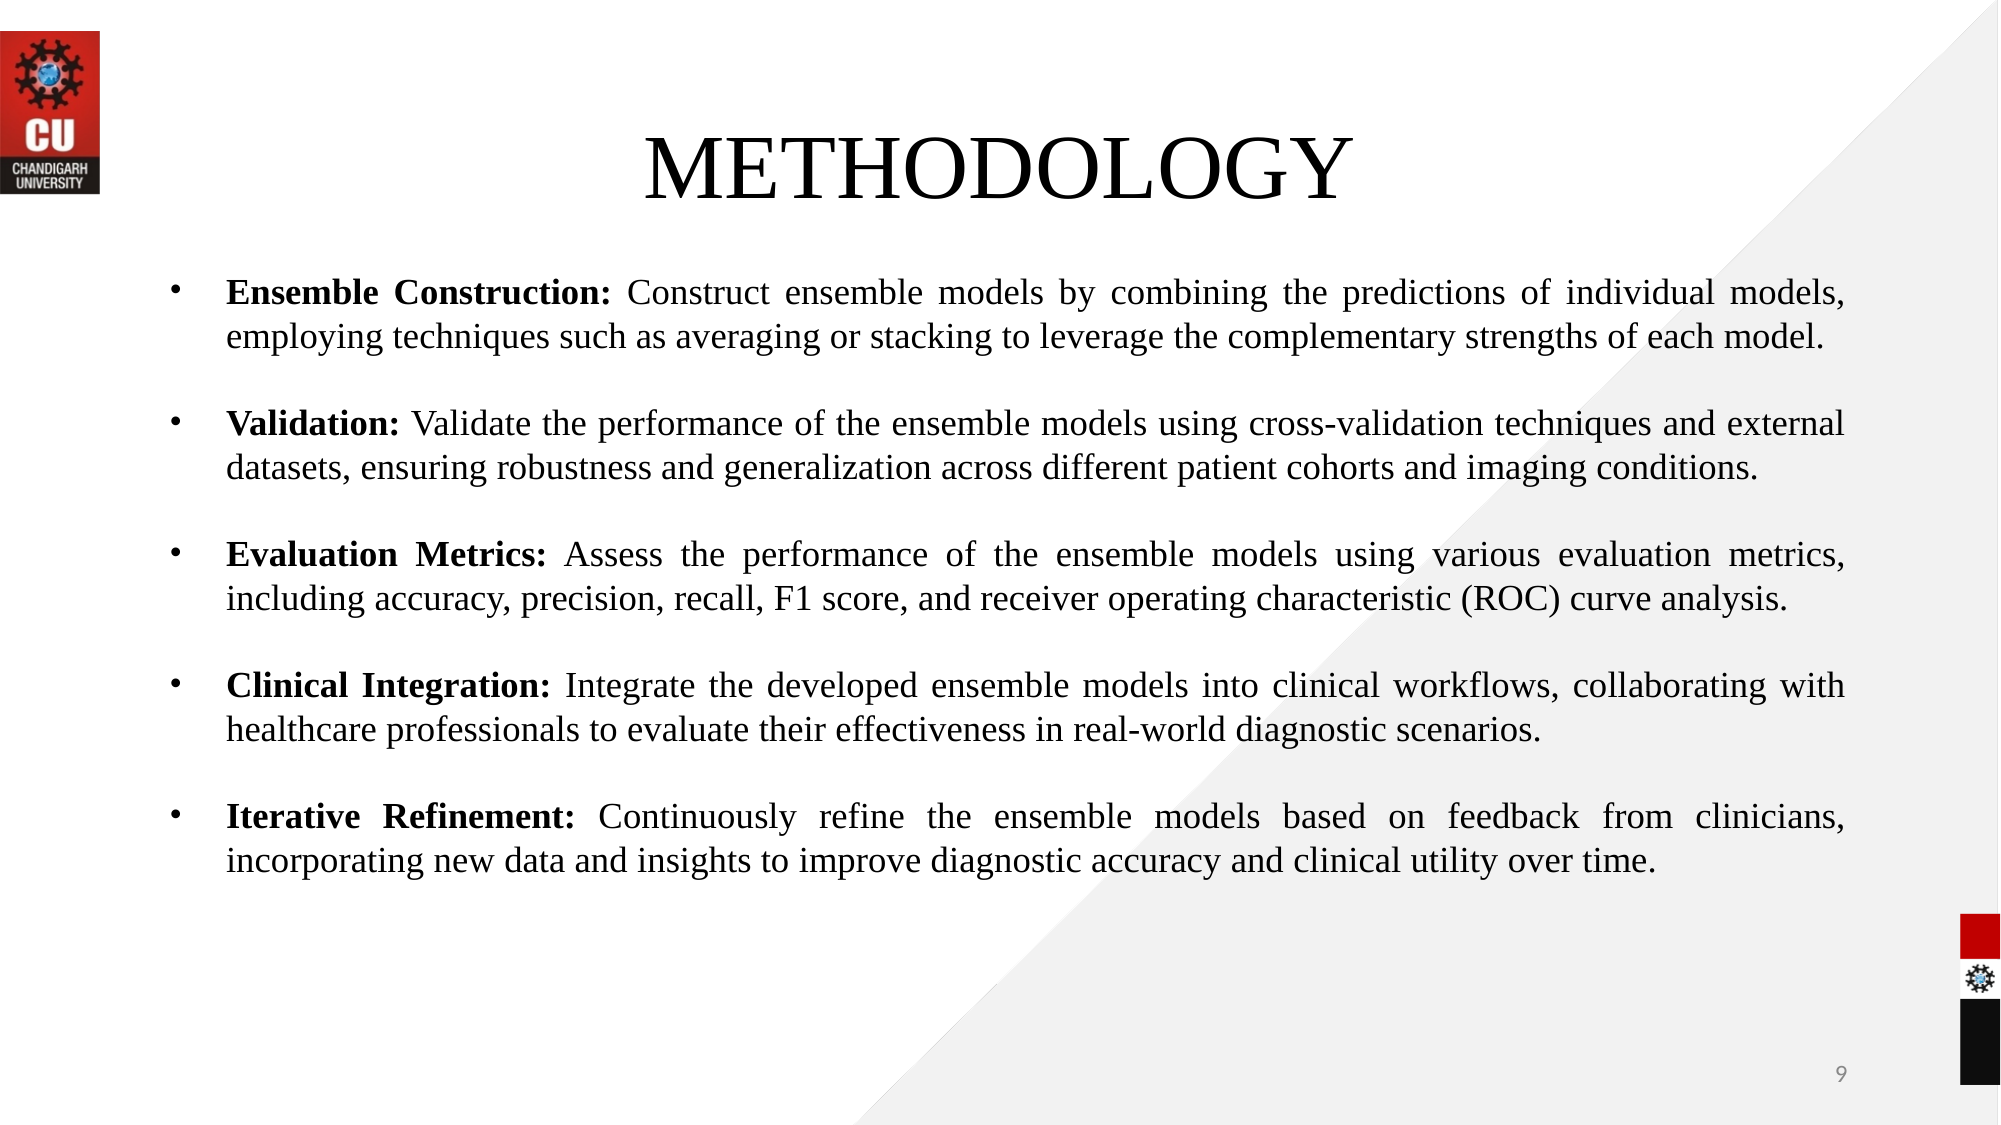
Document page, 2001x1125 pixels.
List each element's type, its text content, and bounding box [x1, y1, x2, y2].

title METHODOLOGY [137, 59, 1863, 260]
list Ensemble Construction: Construct ensemble models by combining the predictions of individual models, employing techniques such as averaging or stacking to leverage the complementary strengths of each model. Validation: Validate the performance of the ensemble models using cross-validation techniques and external datasets, ensuring robustness and generalization across different patient cohorts and imaging conditions. Evaluation Metrics: Assess the performance of the ensemble models using various evaluation metrics, including accuracy, precision, recall, F1 score, and receiver operating characteristic (ROC) curve analysis. Clinical Integration: Integrate the developed ensemble models into clinical workflows, collaborating with healthcare professionals to evaluate their effectiveness in real-world diagnostic scenarios. Iterative Refinement: Continuously refine the ensemble models based on feedback from clinicians, incorporating new data and insights to improve diagnostic accuracy and clinical utility over time. [137, 260, 1863, 974]
picture [0, 0, 2001, 1125]
slide_number 9 [1412, 1042, 1863, 1103]
